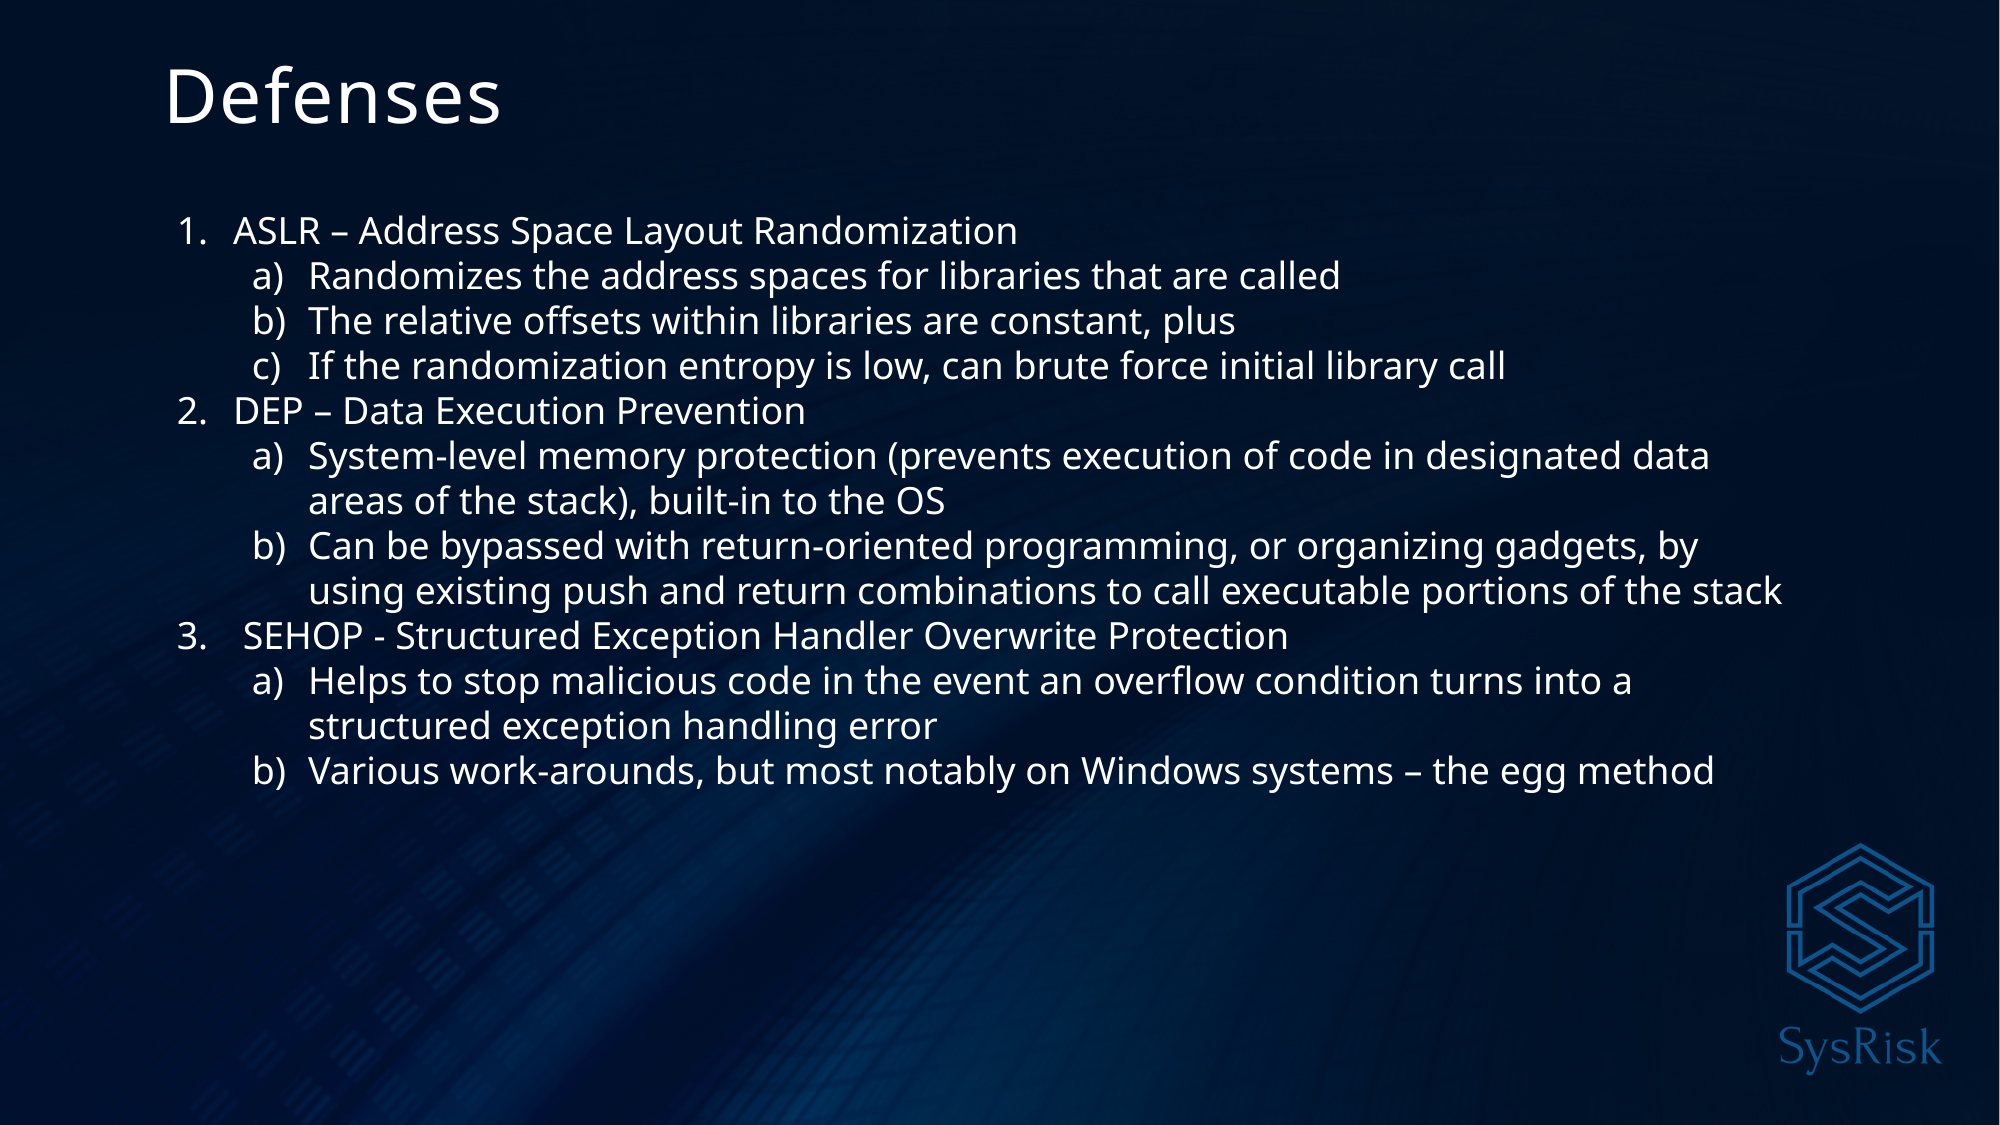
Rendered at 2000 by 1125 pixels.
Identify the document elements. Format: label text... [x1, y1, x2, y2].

picture [0, 0, 2000, 1125]
text_box ASLR – Address Space Layout Randomization Randomizes the address spaces for libraries that are called The relative offsets within libraries are constant, plus If the randomization entropy is low, can brute force initial library call DEP – Data Execution Prevention System-level memory protection (prevents execution of code in designated data areas of the stack), built-in to the OS Can be bypassed with return-oriented programming, or organizing gadgets, by using existing push and return combinations to call executable portions of the stack SEHOP - Structured Exception Handler Overwrite Protection Helps to stop malicious code in the event an overflow condition turns into a structured exception handling error Various work-arounds, but most notably on Windows systems – the egg method [162, 199, 1800, 800]
text_box Defenses [148, 51, 1649, 177]
